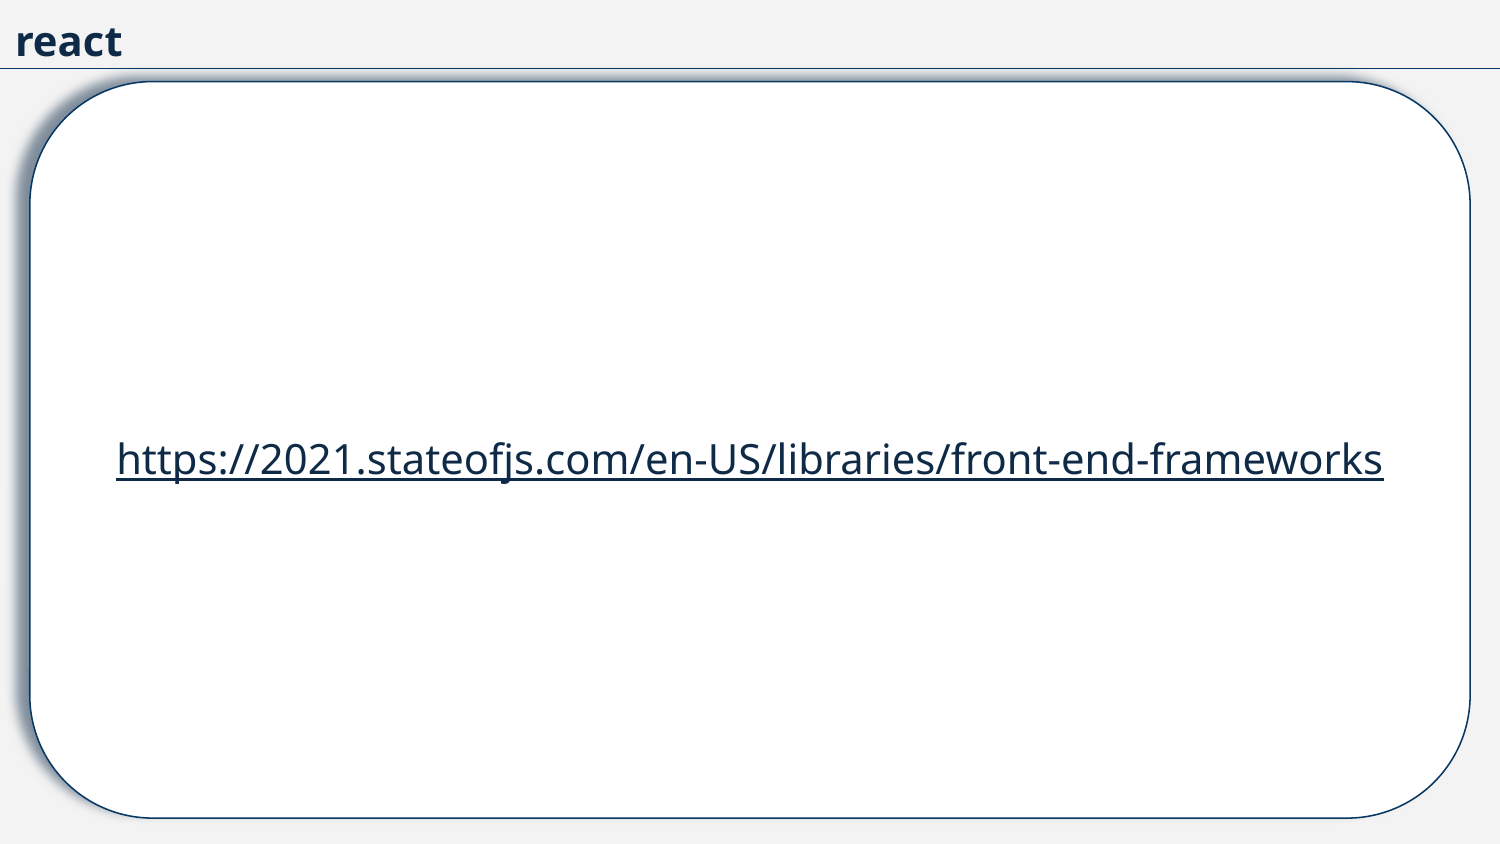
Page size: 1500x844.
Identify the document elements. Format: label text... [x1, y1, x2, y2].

text_box https://2021.stateofjs.com/en-US/libraries/front-end-frameworks [29, 81, 1471, 819]
text_box react [0, 0, 1500, 68]
